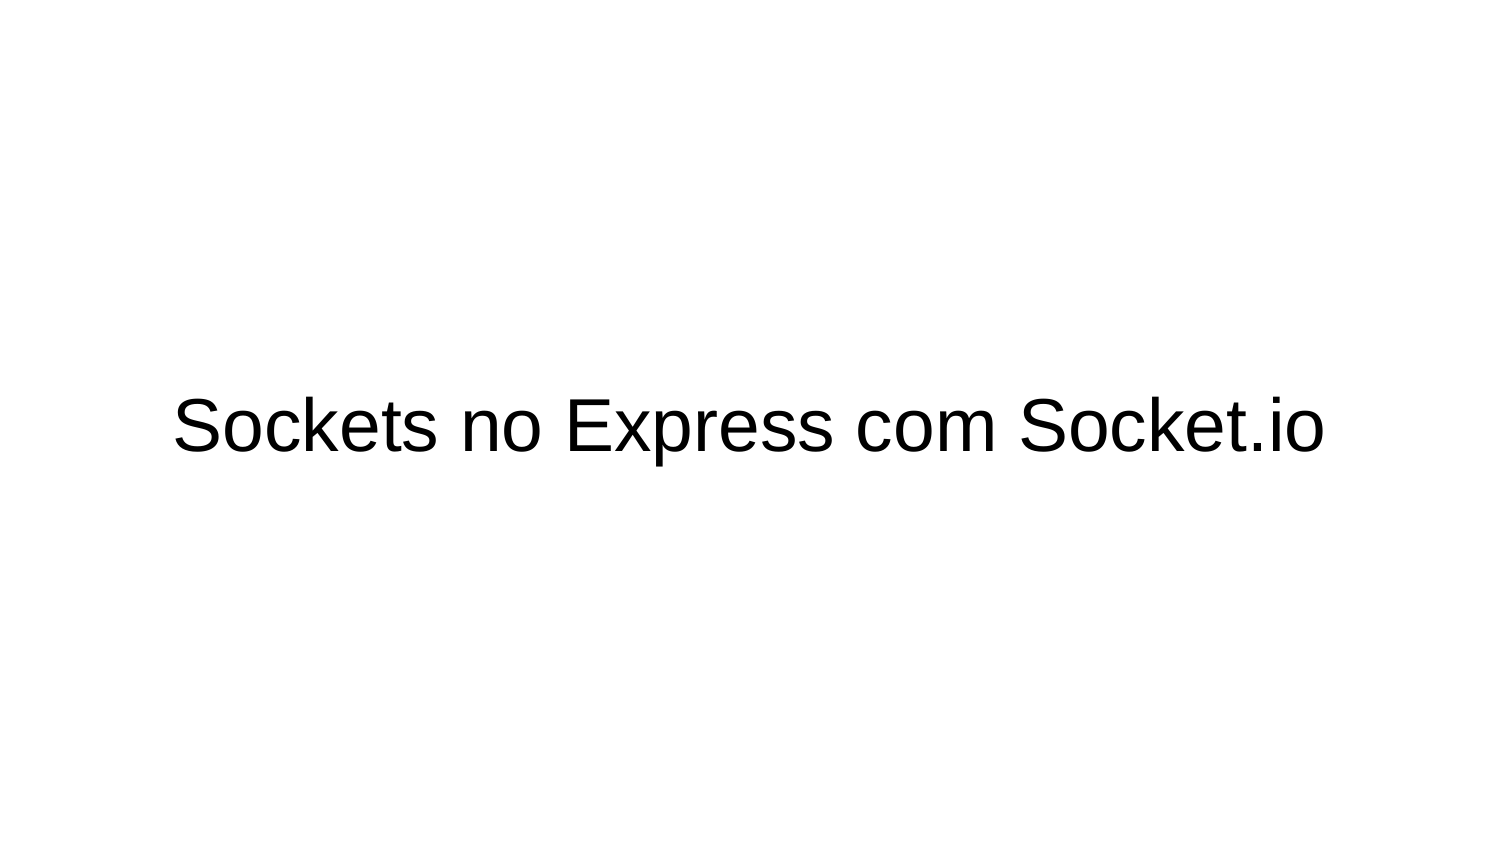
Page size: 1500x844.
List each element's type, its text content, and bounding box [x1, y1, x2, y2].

title Sockets no Express com Socket.io [51, 352, 1449, 491]
